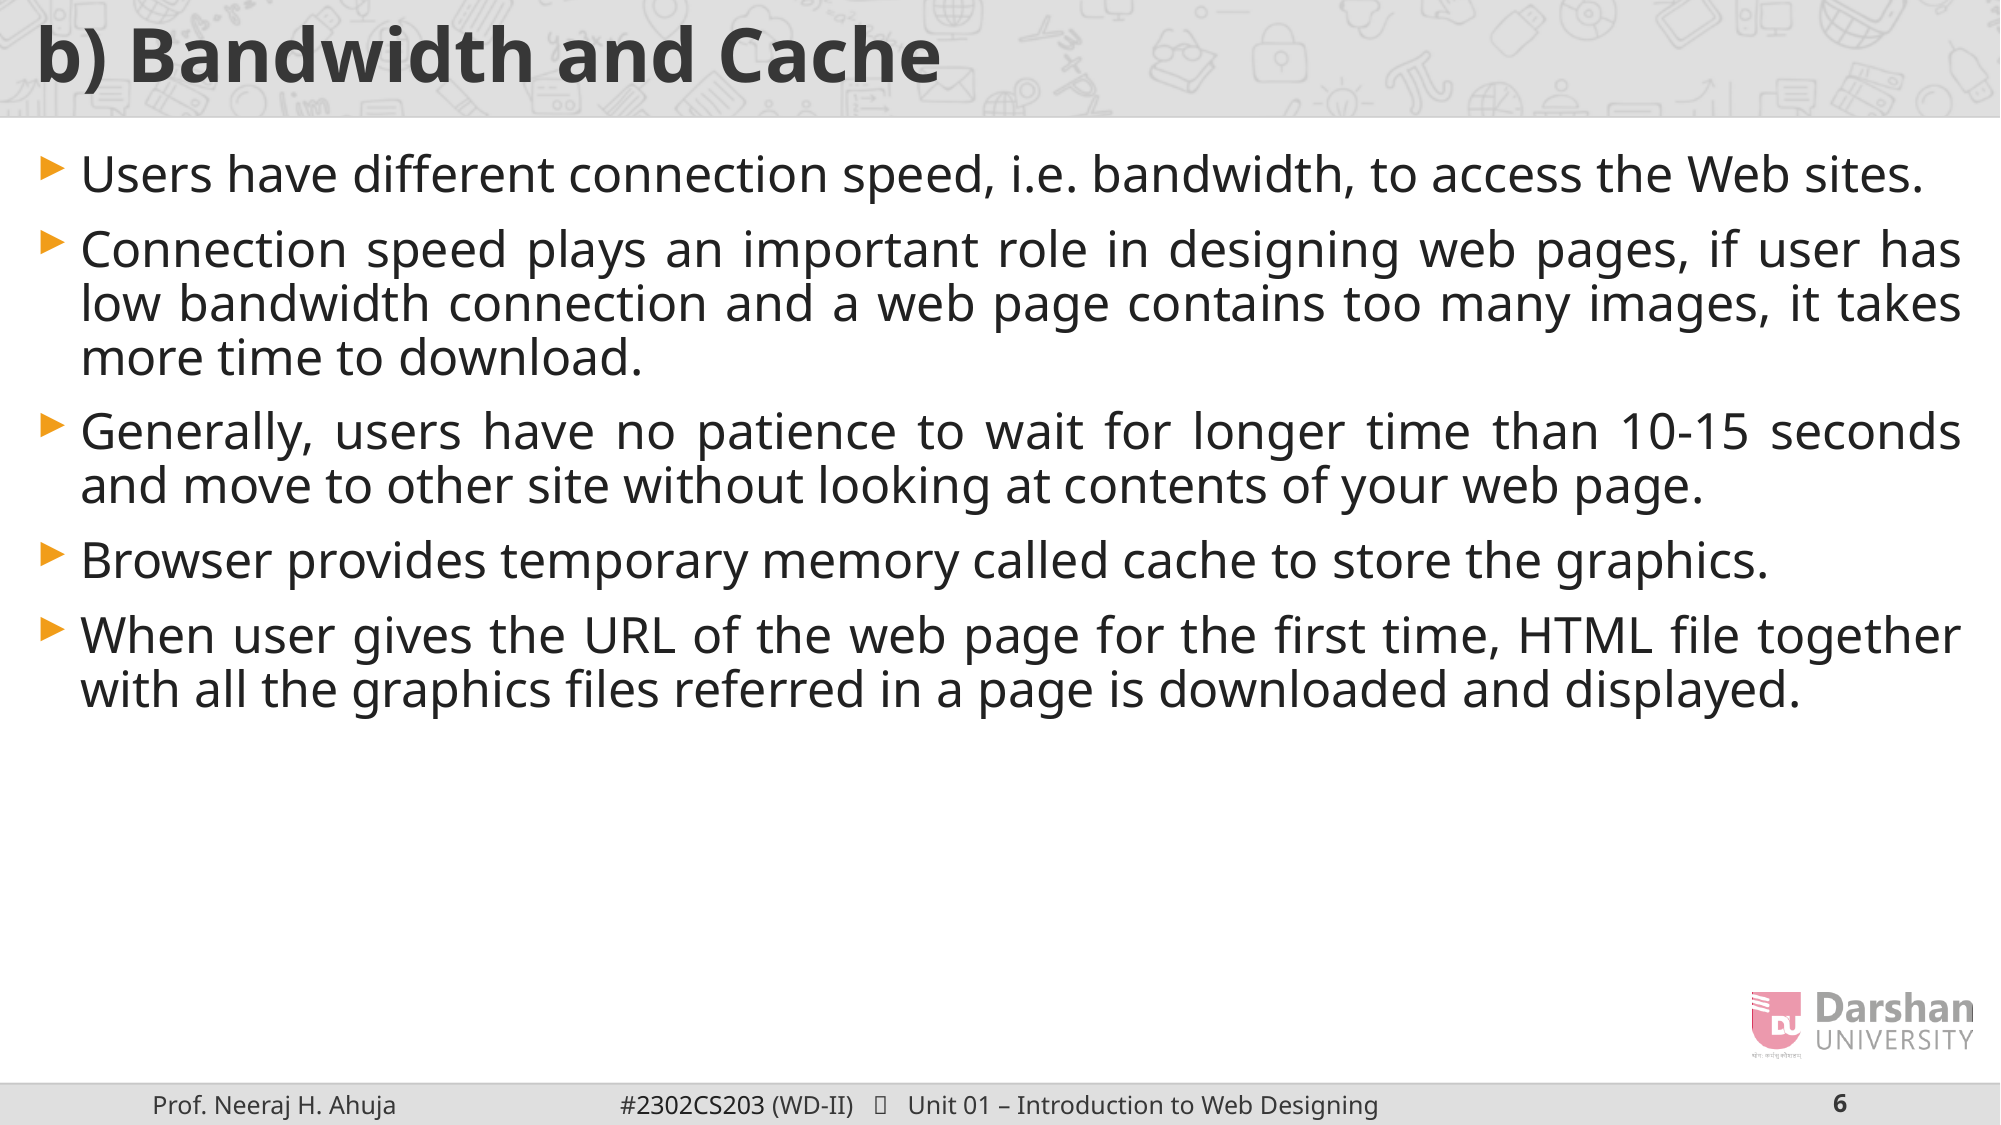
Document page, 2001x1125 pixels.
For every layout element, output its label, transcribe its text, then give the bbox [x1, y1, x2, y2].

list Users have different connection speed, i.e. bandwidth, to access the Web sites. Connection speed plays an important role in designing web pages, if user has low bandwidth connection and a web page contains too many images, it takes more time to download. Generally, users have no patience to wait for longer time than 10-15 seconds and move to other site without looking at contents of your web page. Browser provides temporary memory called cache to store the graphics. When user gives the URL of the web page for the first time, HTML file together with all the graphics files referred in a page is downloaded and displayed. [21, 141, 1979, 1059]
title b) Bandwidth and Cache [0, 0, 2000, 117]
